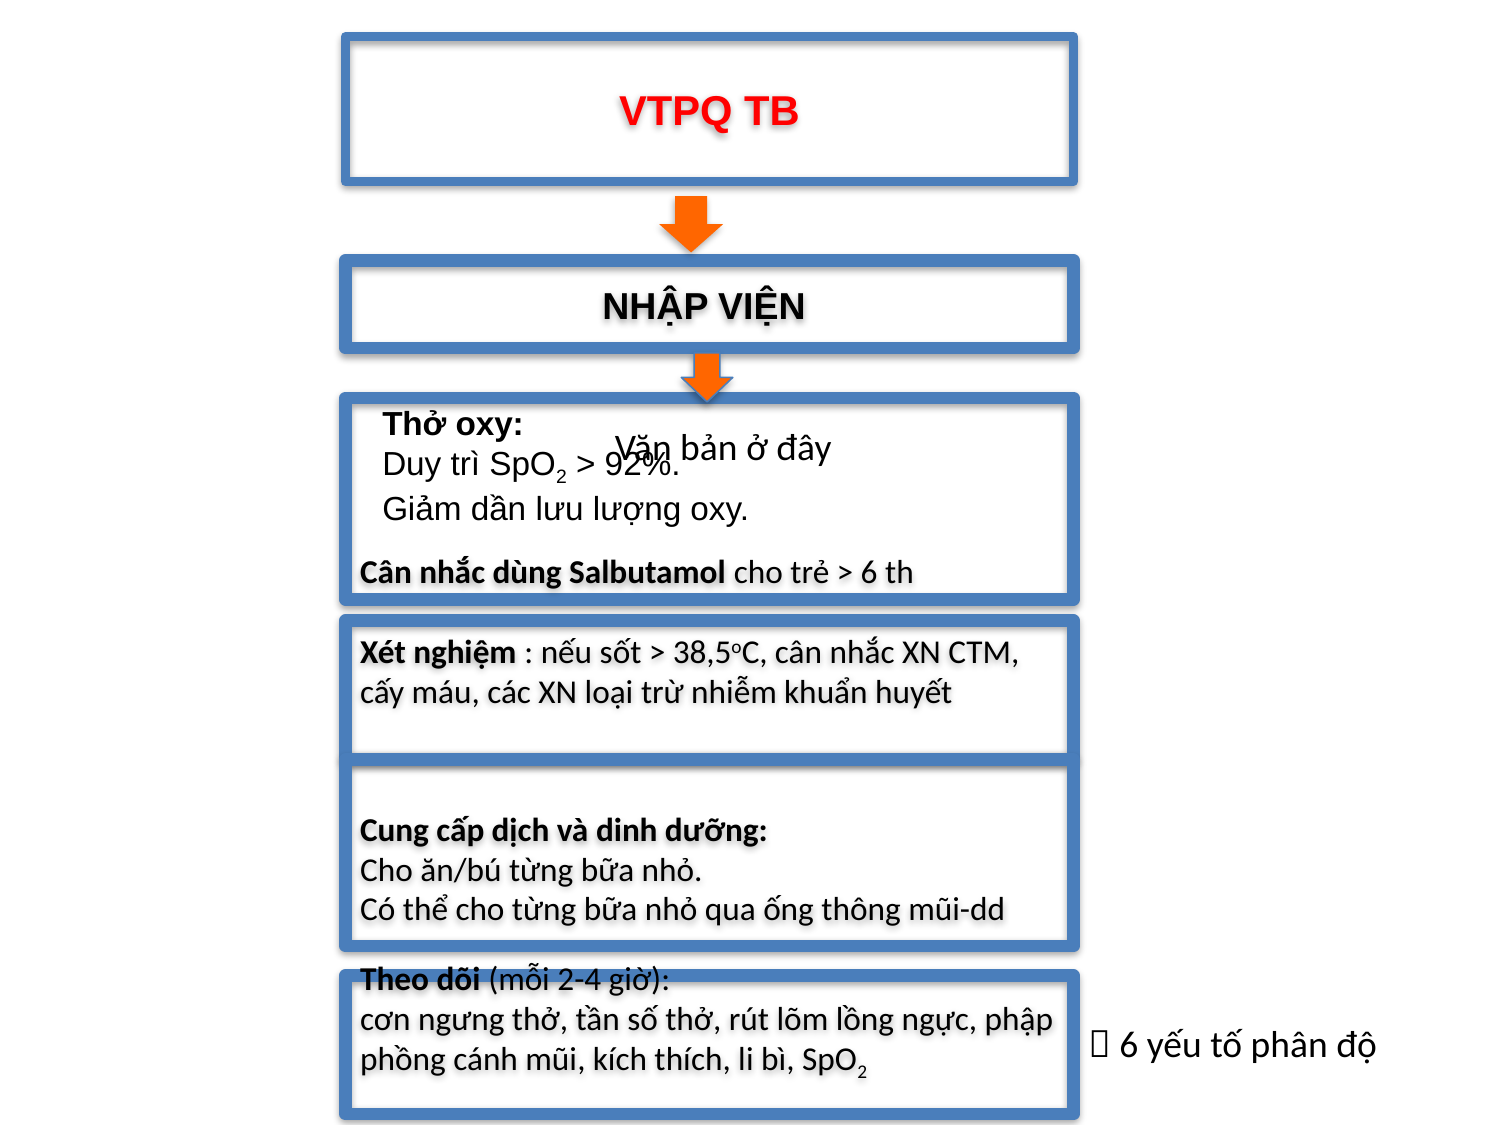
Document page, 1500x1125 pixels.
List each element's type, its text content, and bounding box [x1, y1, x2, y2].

text_box [658, 195, 724, 254]
text_box Cân nhắc dùng Salbutamol cho trẻ > 6 th Xét nghiệm : nếu sốt > 38,5oC, cân nhắc XN CTM, cấy máu, các XN loại trừ nhiễm khuẩn huyết [345, 620, 1074, 759]
text_box NHẬP VIỆN - [345, 259, 1074, 349]
text_box Theo dõi (mỗi 2-4 giờ): cơn ngưng thở, tần số thở, rút lõm lồng ngực, phập phồng cánh mũi, kích thích, li bì, SpO2 [345, 975, 1074, 1115]
text_box VTPQ TB [345, 36, 1074, 182]
text_box [345, 397, 1074, 600]
text_box  6 yếu tố phân độ [1073, 1012, 1445, 1072]
text_box Cung cấp dịch và dinh dưỡng: Cho ăn/bú từng bữa nhỏ. Có thể cho từng bữa nhỏ qua ống thông mũi-dd [345, 759, 1074, 947]
text_box Văn bản ở đây [599, 415, 900, 476]
text_box Thở oxy: Duy trì SpO2 > 92%. Giảm dần lưu lượng oxy. [367, 394, 939, 560]
text_box [680, 352, 734, 394]
